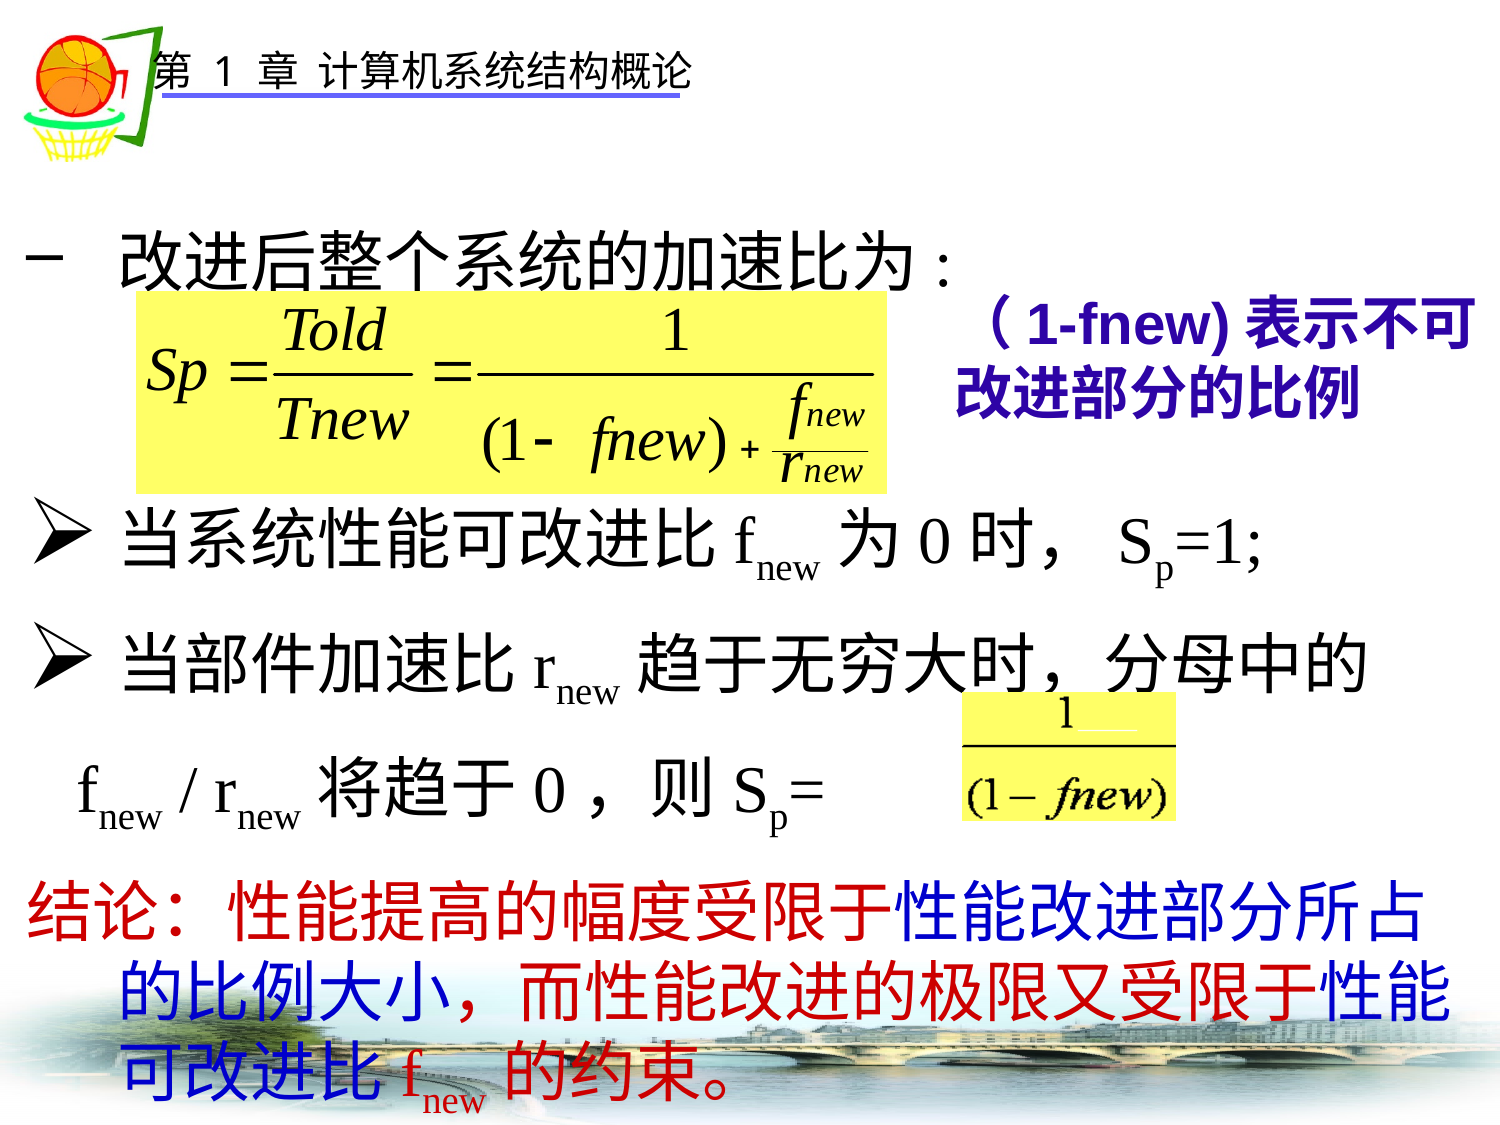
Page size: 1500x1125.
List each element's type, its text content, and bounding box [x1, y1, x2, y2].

list 改进后整个系统的加速比为: 当系统性能可改进比fnew为0时，Sp=1; 当部件加速比rnew趋于无穷大时，分母中的 fnew / rnew将趋于0，则Sp= 结论：性能提高的幅度受限于性能改进部分所占的比例大小，而性能改进的极限又受限于性能可改进比fnew的约束。 [0, 212, 1500, 1125]
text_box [135, 290, 888, 495]
picture [0, 0, 680, 162]
picture [962, 692, 1176, 821]
text_box （1-fnew)表示不可改进部分的比例 [714, 278, 1500, 479]
